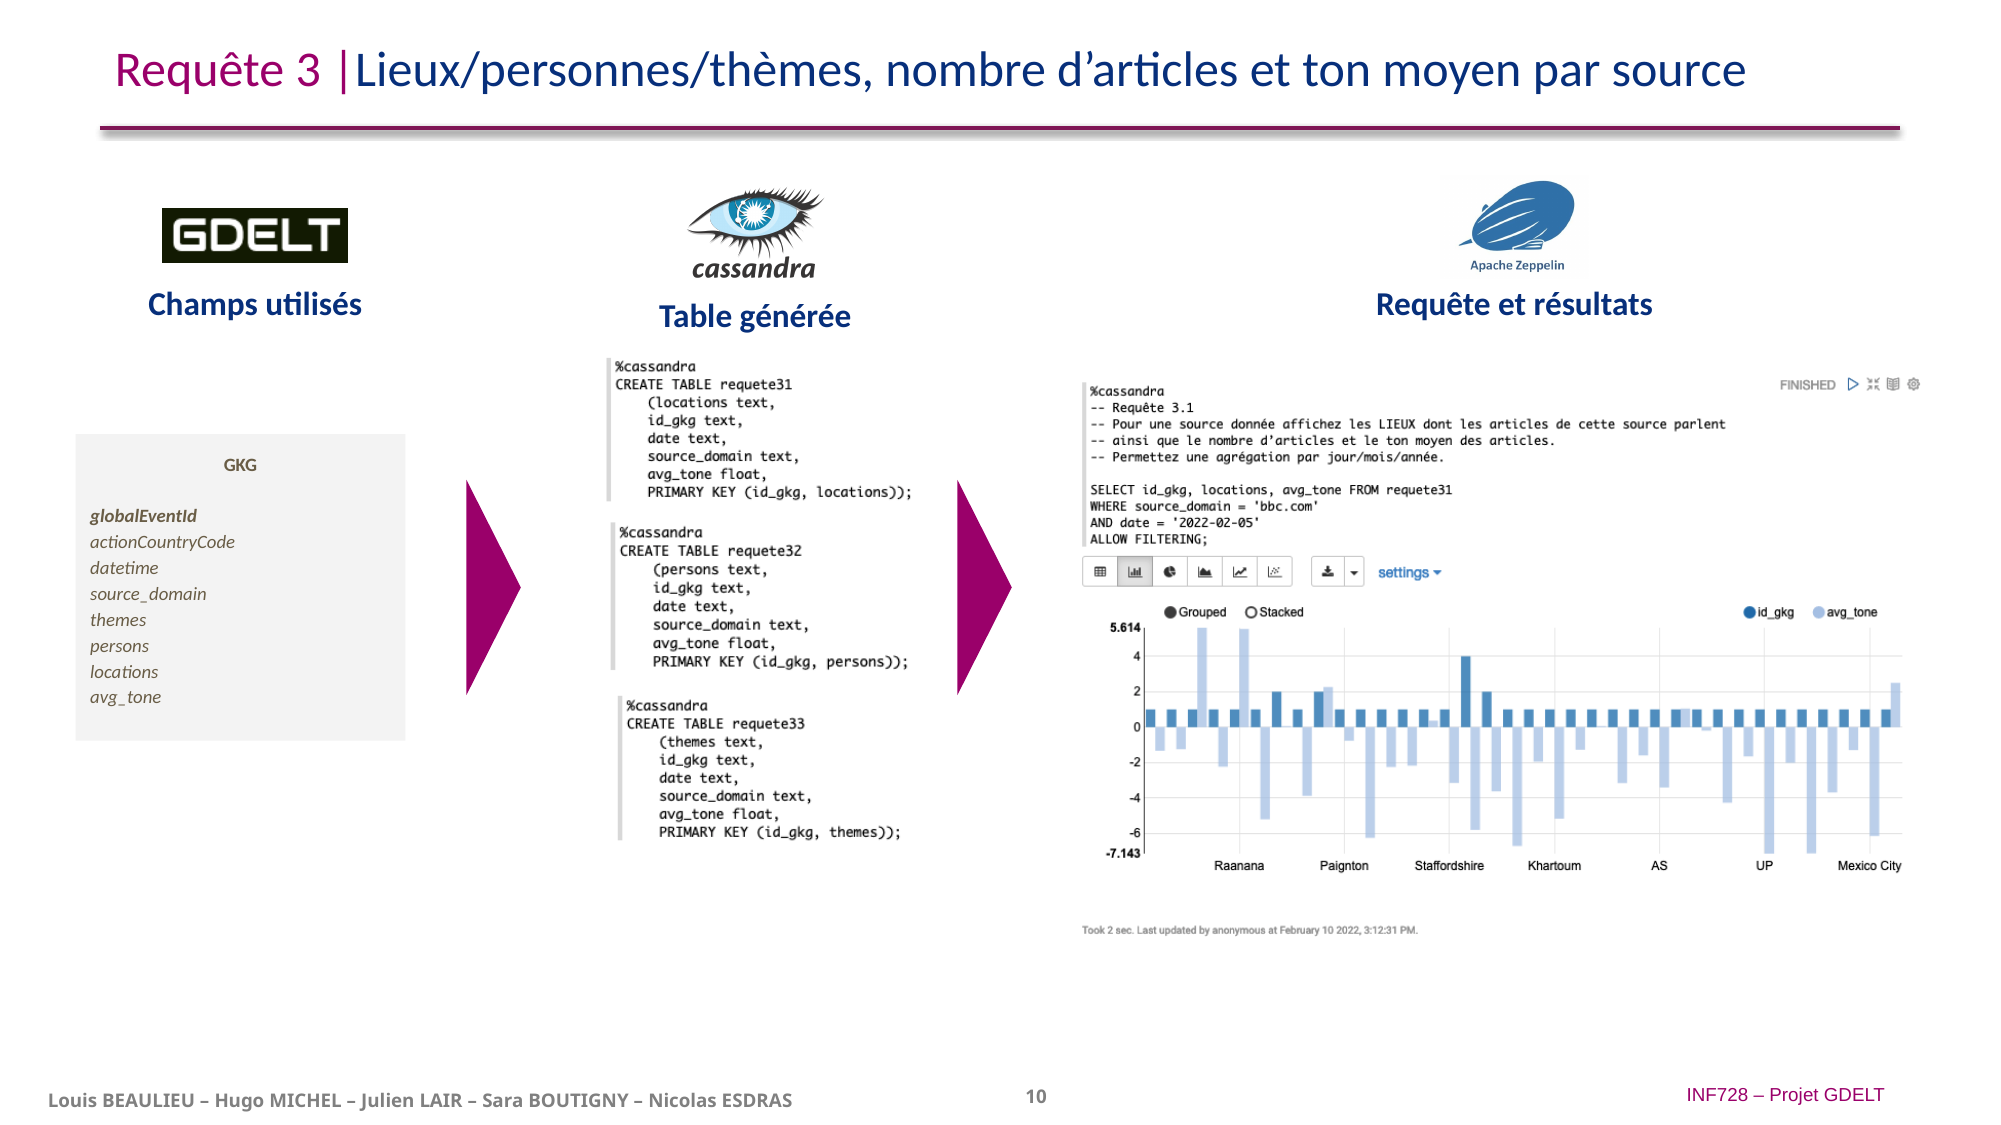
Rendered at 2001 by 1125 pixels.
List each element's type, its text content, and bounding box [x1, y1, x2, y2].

picture [600, 349, 918, 508]
picture [1440, 175, 1589, 280]
text_box [466, 479, 521, 696]
text_box Requête et résultats [1354, 278, 1675, 326]
picture [162, 207, 349, 263]
text_box Champs utilisés [120, 278, 390, 326]
picture [610, 688, 909, 846]
text_box GKG globalEventId actionCountryCode datetime source_domain themes persons locations avg_tone [75, 434, 406, 741]
picture [1075, 369, 1928, 943]
text_box [957, 479, 1012, 696]
text_box Table générée [620, 290, 890, 338]
title Requête 3 |Lieux/personnes/thèmes, nombre d’articles et ton moyen par source [99, 14, 1900, 120]
picture [605, 518, 913, 677]
picture [684, 184, 827, 280]
